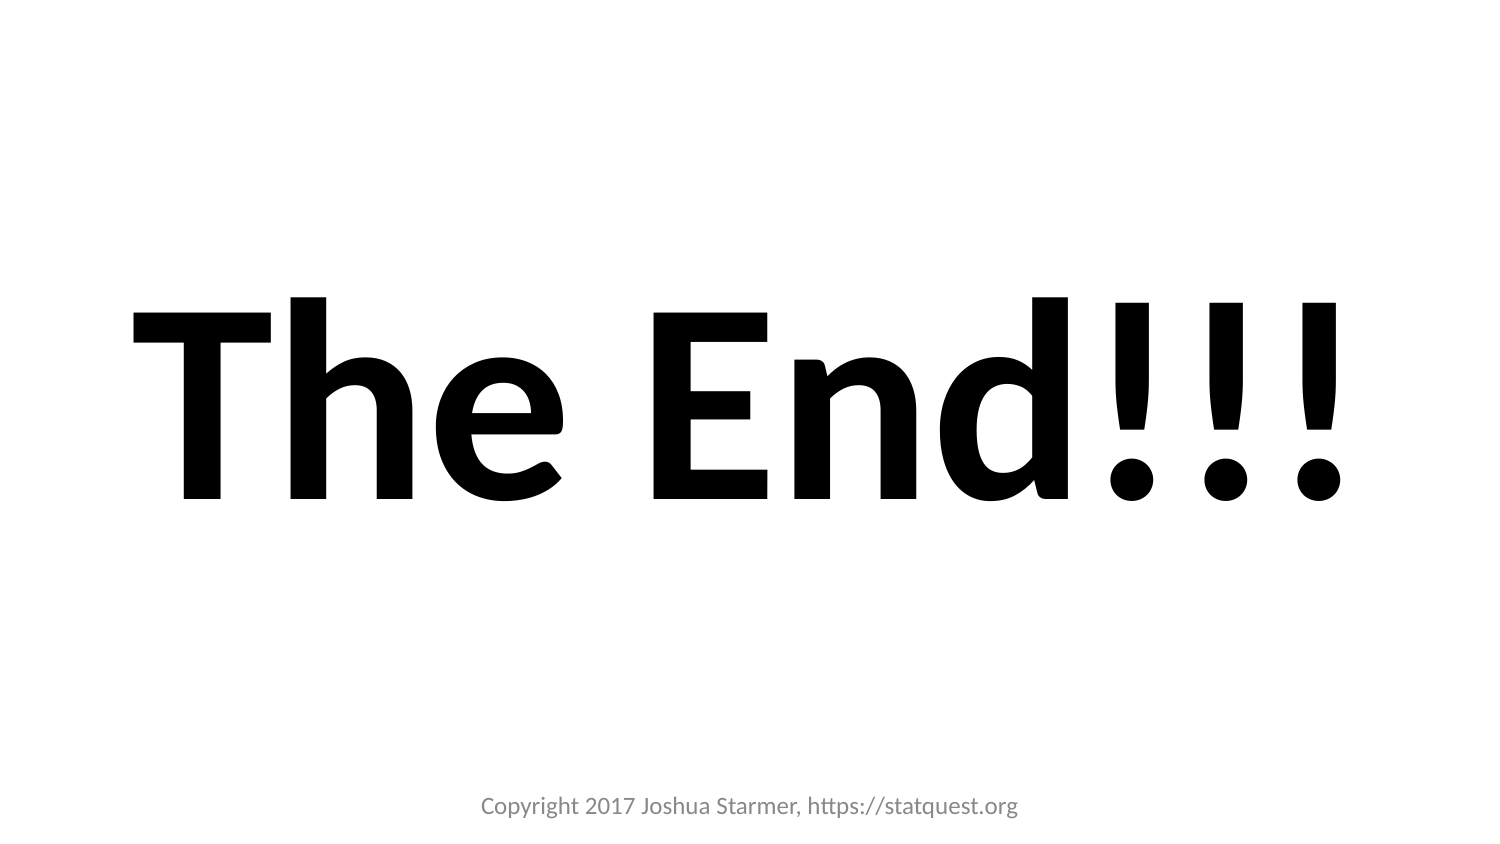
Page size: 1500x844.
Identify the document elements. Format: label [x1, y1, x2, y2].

text_box [110, 204, 1390, 565]
footer [454, 782, 1046, 827]
